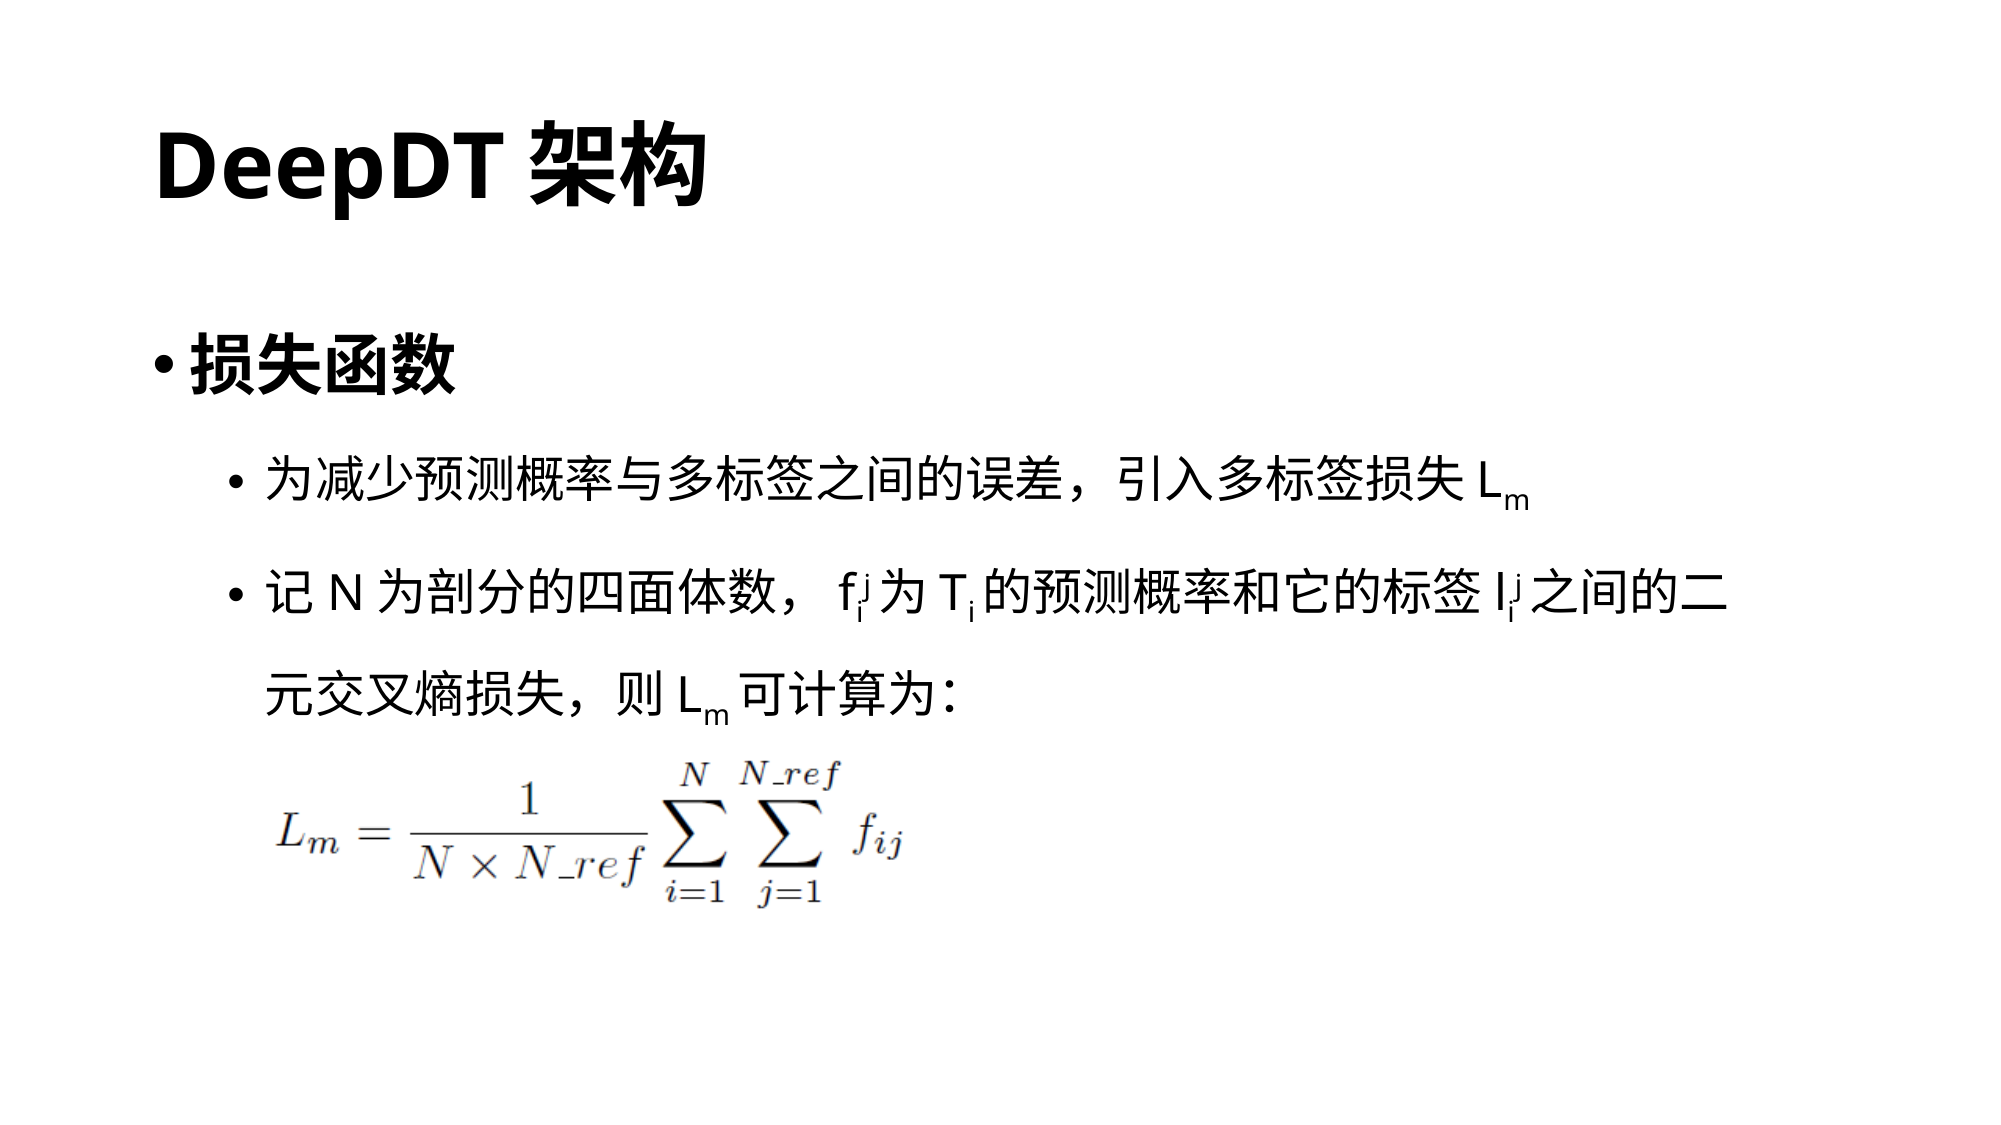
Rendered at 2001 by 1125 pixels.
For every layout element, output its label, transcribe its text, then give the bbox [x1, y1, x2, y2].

title DeepDT架构 [137, 59, 1863, 278]
list 损失函数 为减少预测概率与多标签之间的误差，引入多标签损失Lm 记N为剖分的四面体数，fij为Ti的预测概率和它的标签lij之间的二元交叉熵损失，则Lm可计算为： [137, 299, 1766, 1014]
picture [229, 733, 1000, 932]
